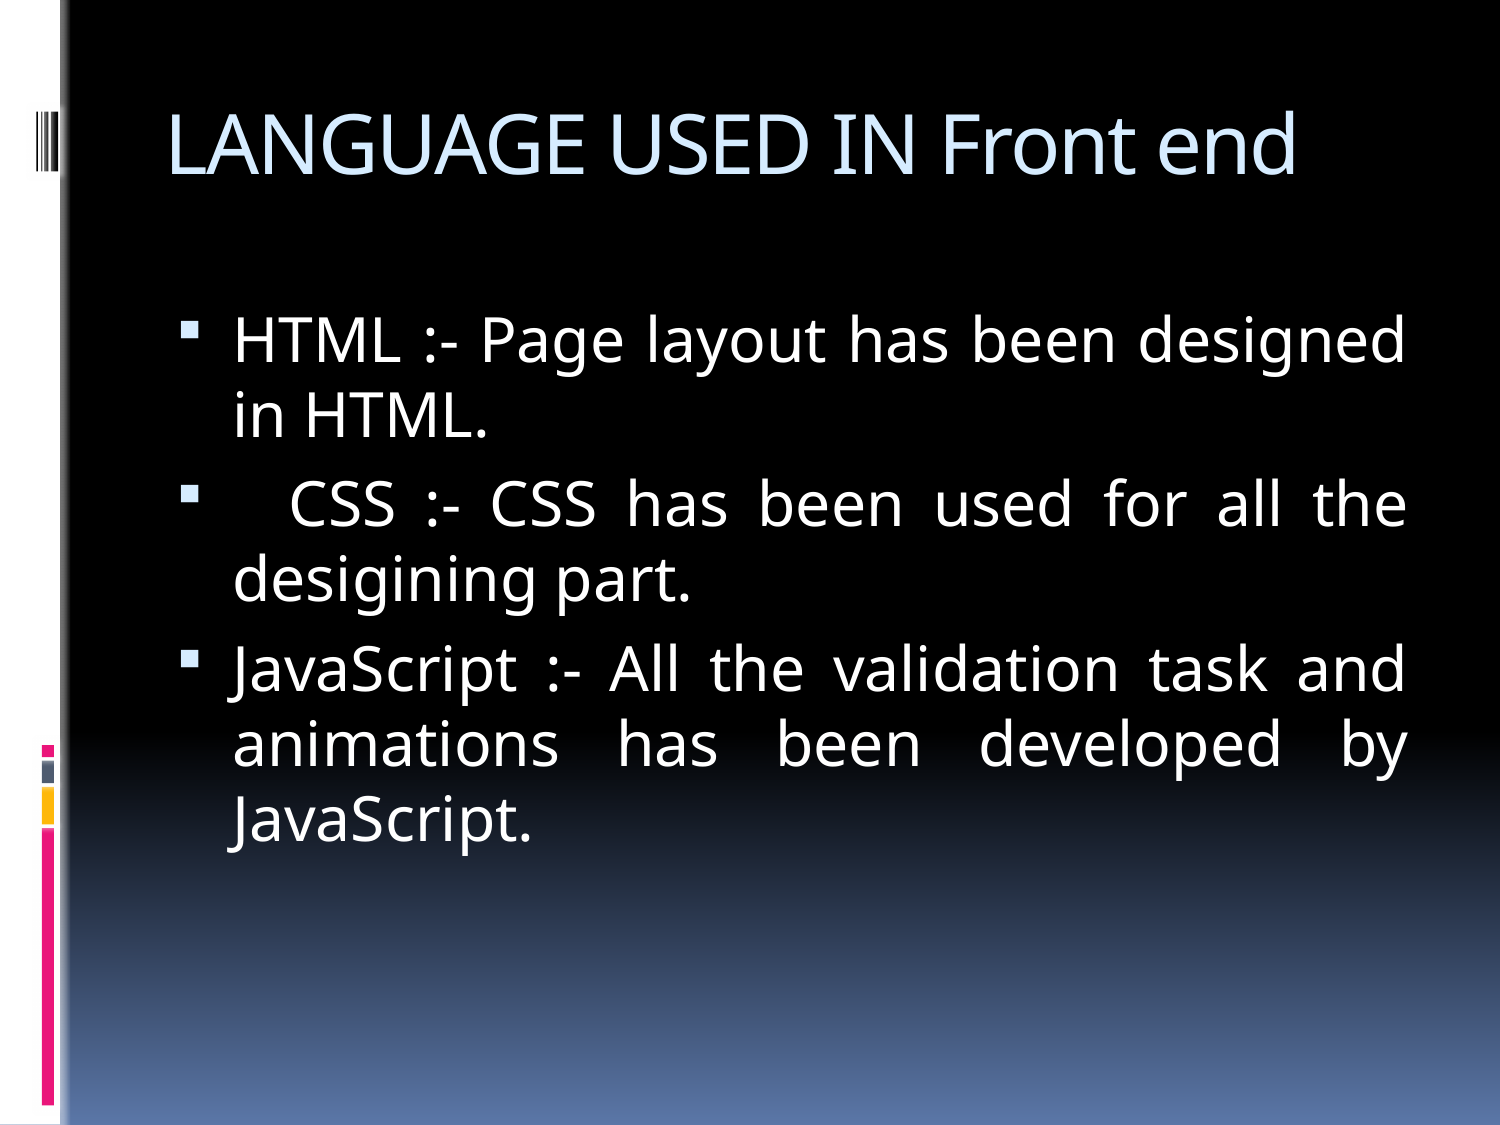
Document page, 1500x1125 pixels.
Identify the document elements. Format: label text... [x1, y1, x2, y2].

list HTML :- Page layout has been designed in HTML. CSS :- CSS has been used for all the desigining part. JavaScript :- All the validation task and animations has been developed by JavaScript. [150, 292, 1425, 1043]
title LANGUAGE USED IN Front end [150, 83, 1425, 234]
